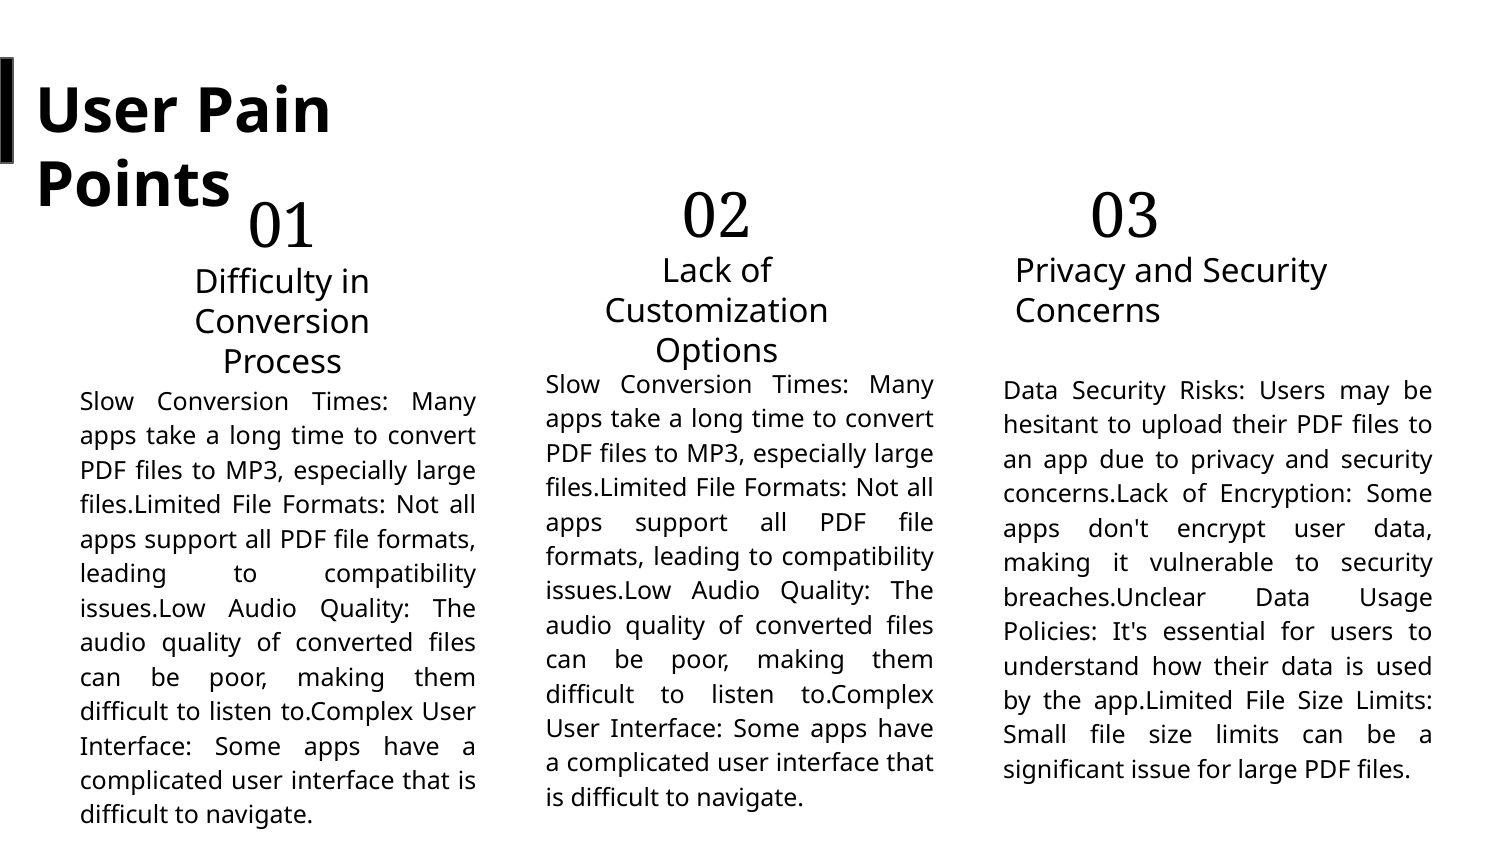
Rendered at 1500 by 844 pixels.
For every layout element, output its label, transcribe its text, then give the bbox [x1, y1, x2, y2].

text_box 03 Privacy and Security Concerns [1014, 172, 1397, 330]
text_box Slow Conversion Times: Many apps take a long time to convert PDF files to MP3, especially large files.Limited File Formats: Not all apps support all PDF file formats, leading to compatibility issues.Low Audio Quality: The audio quality of converted files can be poor, making them difficult to listen to.Complex User Interface: Some apps have a complicated user interface that is difficult to navigate. [545, 360, 935, 844]
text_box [0, 57, 14, 164]
text_box 01 Difficulty in Conversion Process [140, 182, 433, 377]
title User Pain Points [33, 67, 524, 220]
text_box Data Security Risks: Users may be hesitant to upload their PDF files to an app due to privacy and security concerns.Lack of Encryption: Some apps don't encrypt user data, making it vulnerable to security breaches.Unclear Data Usage Policies: It's essential for users to understand how their data is used by the app.Limited File Size Limits: Small file size limits can be a significant issue for large PDF files. [1003, 366, 1434, 832]
text_box 02 Lack of Customization Options [549, 172, 895, 360]
text_box Slow Conversion Times: Many apps take a long time to convert PDF files to MP3, especially large files.Limited File Formats: Not all apps support all PDF file formats, leading to compatibility issues.Low Audio Quality: The audio quality of converted files can be poor, making them difficult to listen to.Complex User Interface: Some apps have a complicated user interface that is difficult to navigate. [79, 377, 477, 844]
